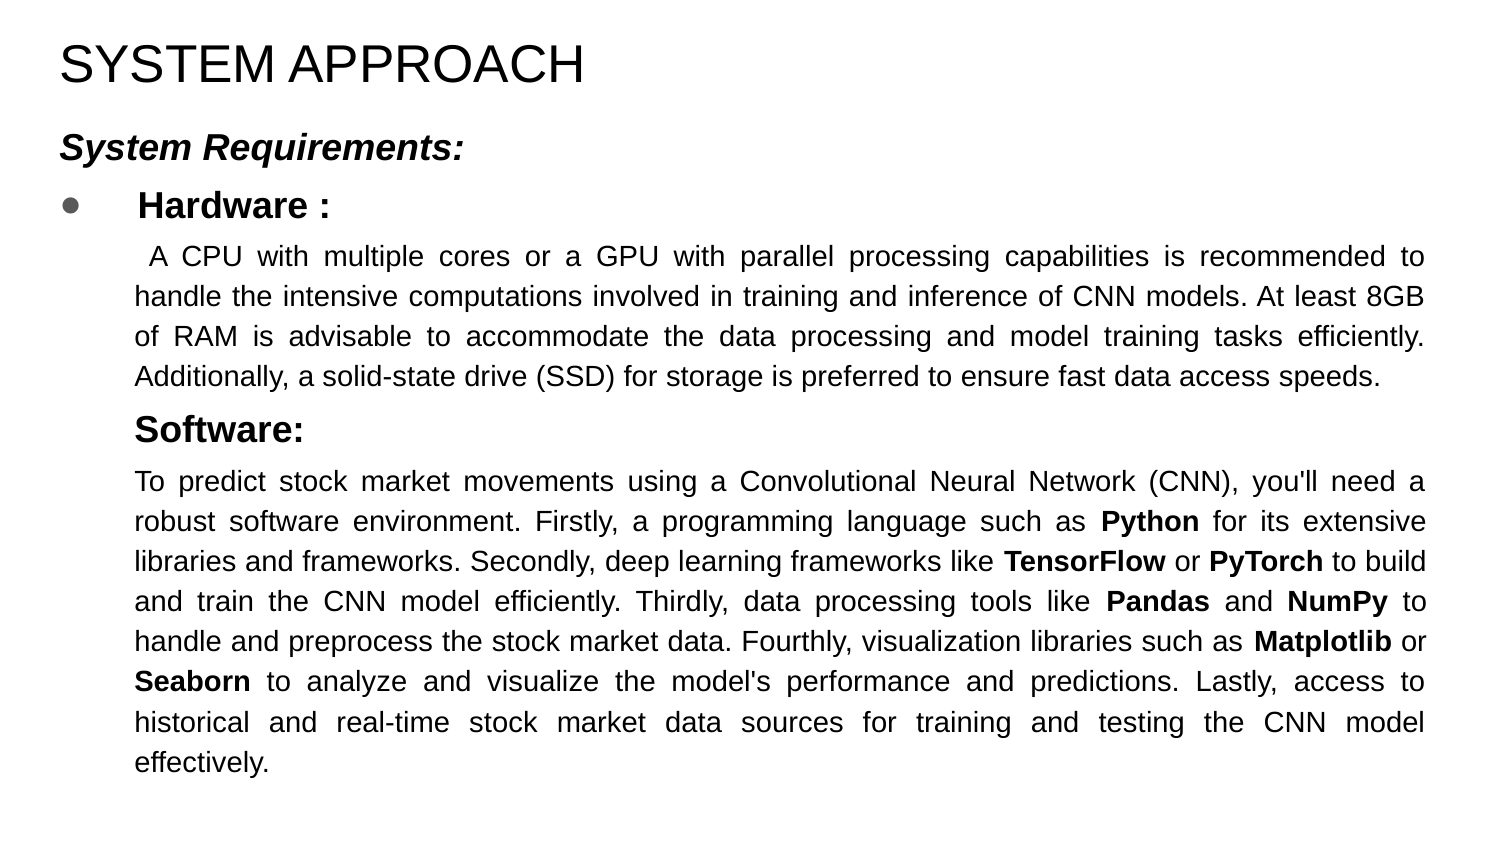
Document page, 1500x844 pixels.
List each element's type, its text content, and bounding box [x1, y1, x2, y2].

list System Requirements: Hardware : A CPU with multiple cores or a GPU with parallel processing capabilities is recommended to handle the intensive computations involved in training and inference of CNN models. At least 8GB of RAM is advisable to accommodate the data processing and model training tasks efficiently. Additionally, a solid-state drive (SSD) for storage is preferred to ensure fast data access speeds. Software: To predict stock market movements using a Convolutional Neural Network (CNN), you'll need a robust software environment. Firstly, a programming language such as Python for its extensive libraries and frameworks. Secondly, deep learning frameworks like TensorFlow or PyTorch to build and train the CNN model efficiently. Thirdly, data processing tools like Pandas and NumPy to handle and preprocess the stock market data. Fourthly, visualization libraries such as Matplotlib or Seaborn to analyze and visualize the model's performance and predictions. Lastly, access to historical and real-time stock market data sources for training and testing the CNN model effectively. [44, 101, 1443, 823]
title SYSTEM APPROACH [44, 15, 1443, 101]
